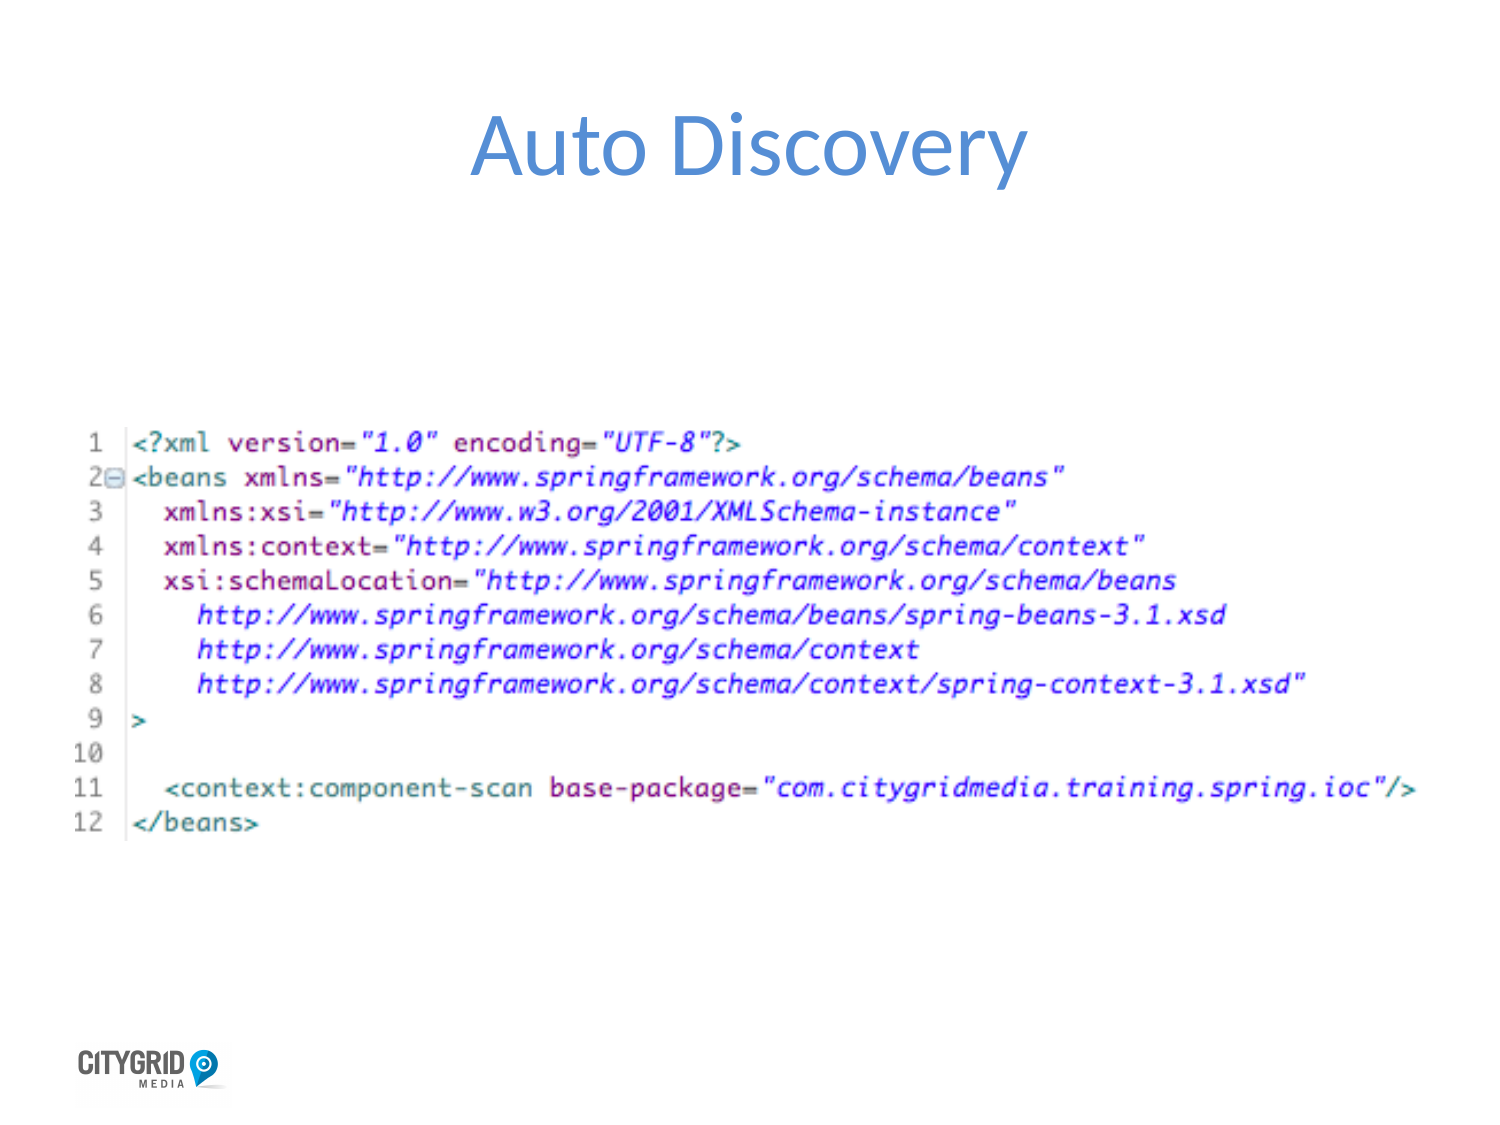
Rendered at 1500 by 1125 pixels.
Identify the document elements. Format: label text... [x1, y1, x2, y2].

picture [75, 1042, 232, 1108]
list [74, 262, 1426, 1006]
title Auto Discovery [75, 45, 1425, 233]
